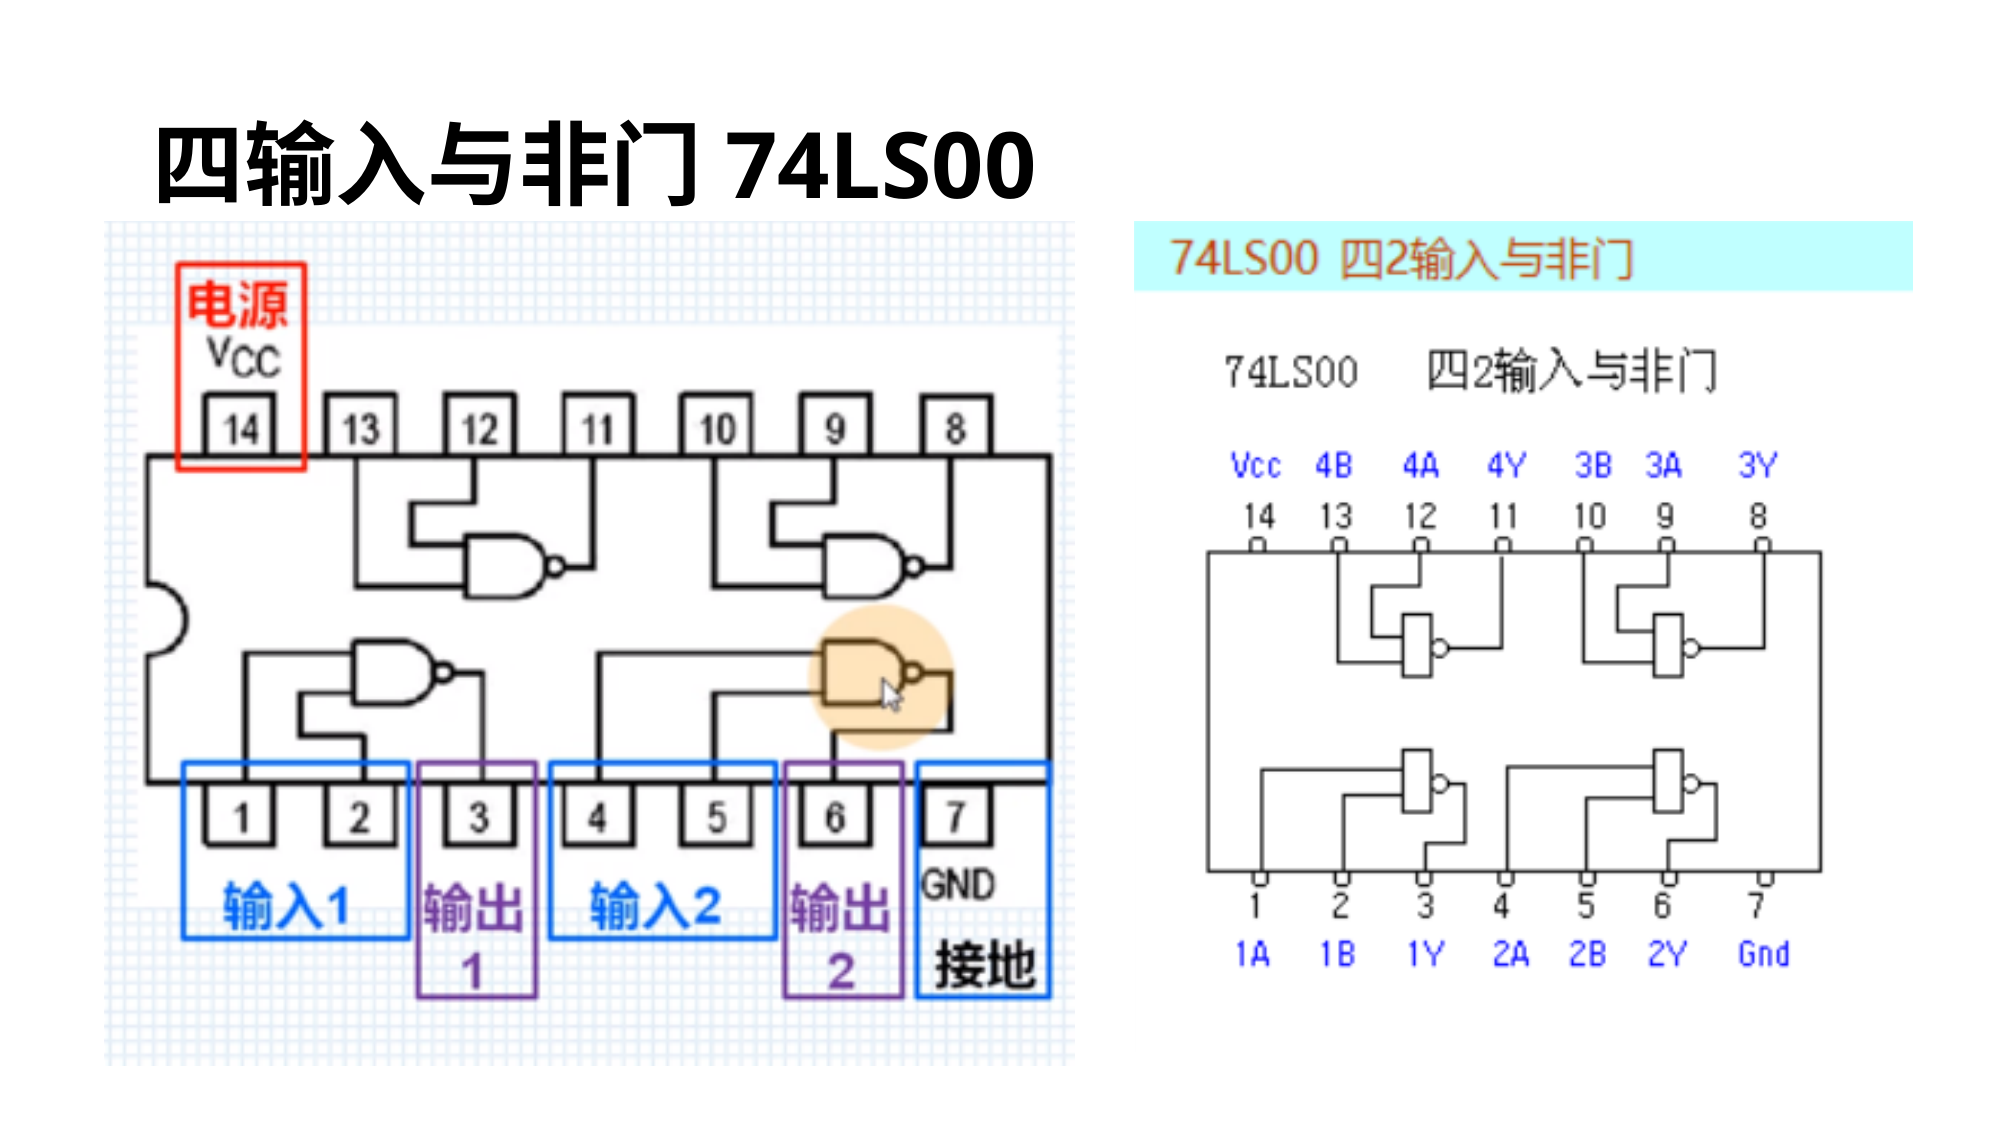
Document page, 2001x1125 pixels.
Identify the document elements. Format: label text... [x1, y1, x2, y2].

title 四输入与非门74LS00 [137, 59, 1863, 278]
picture [1134, 221, 1913, 1052]
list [104, 221, 1075, 1066]
